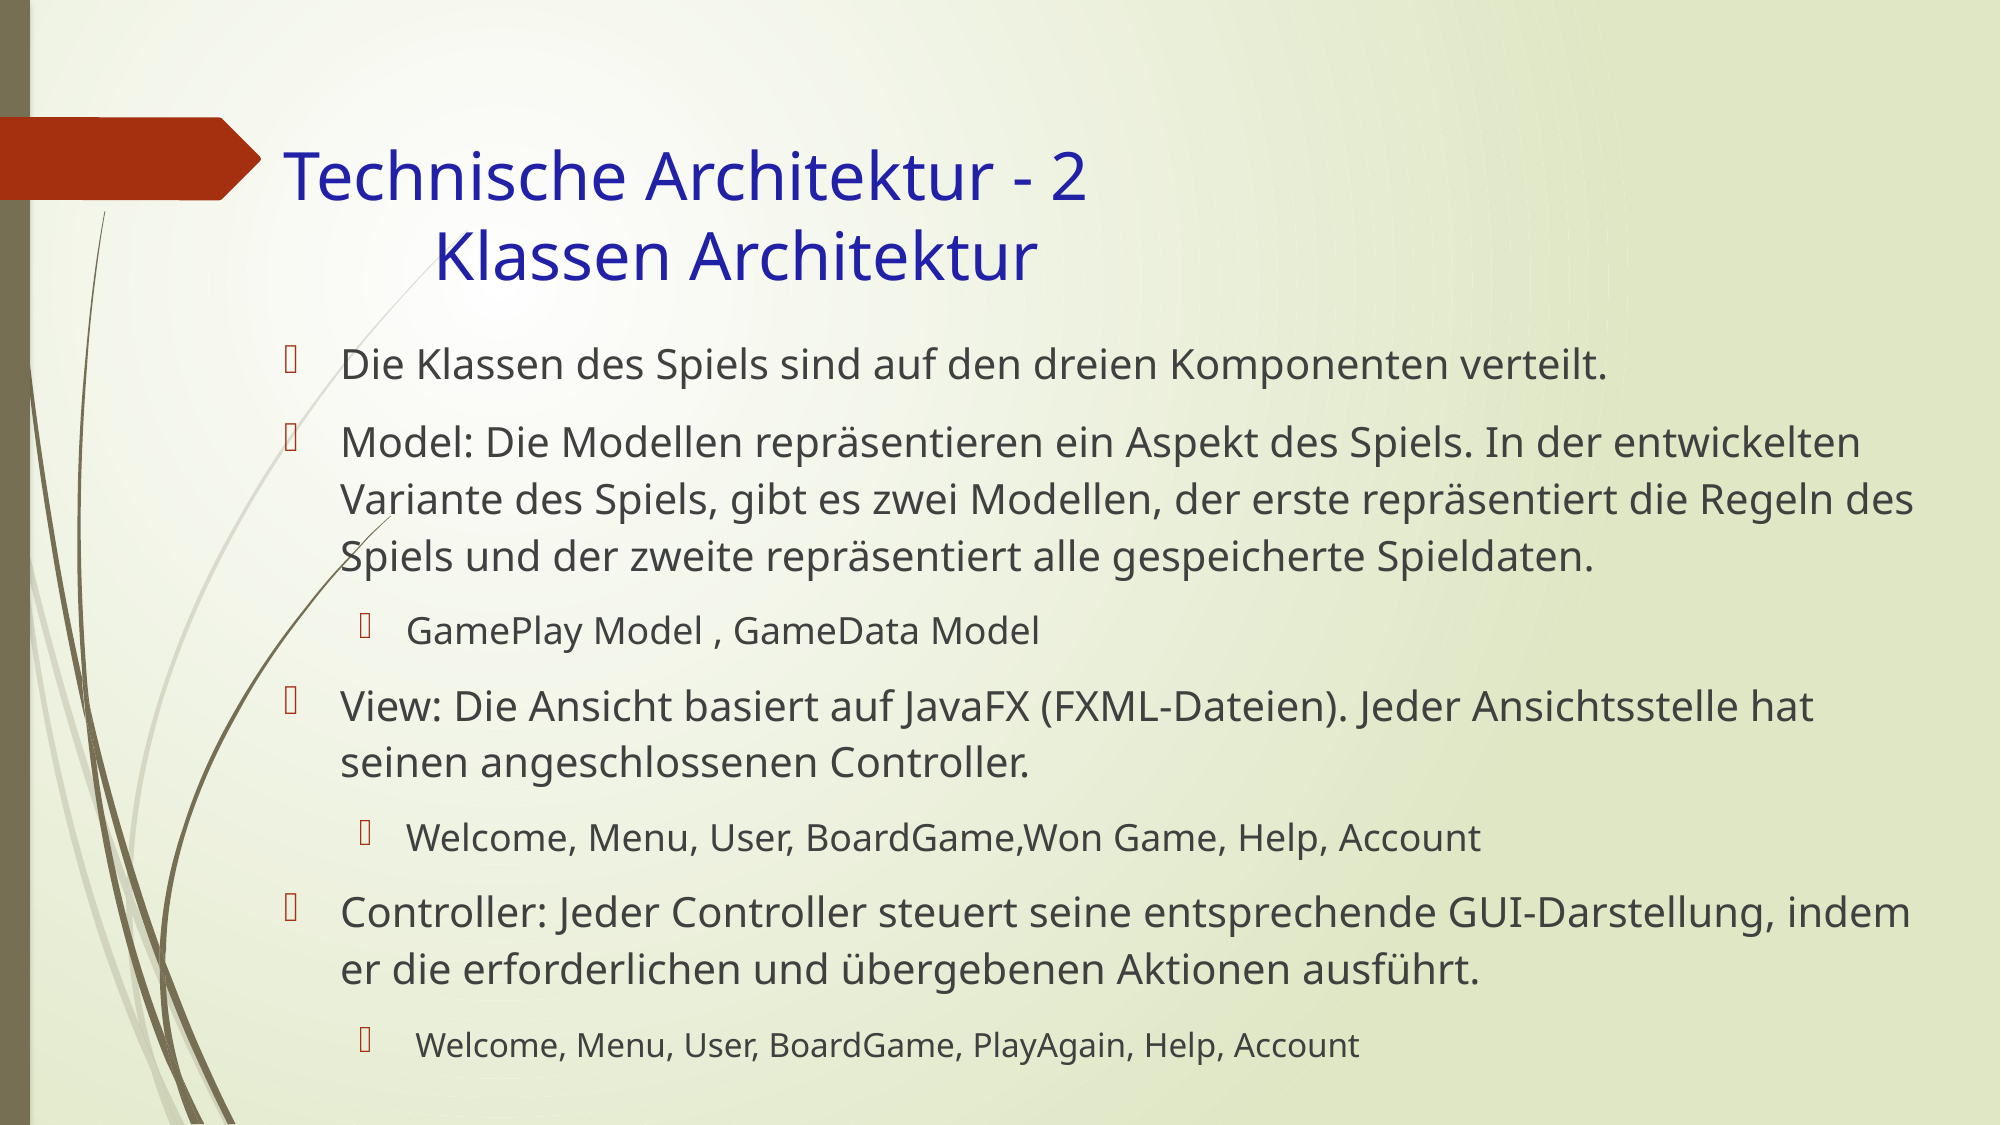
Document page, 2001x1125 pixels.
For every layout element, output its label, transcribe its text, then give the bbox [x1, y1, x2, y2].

text_box Technische Architektur - 2 Klassen Architektur [269, 126, 1363, 306]
text_box Die Klassen des Spiels sind auf den dreien Komponenten verteilt. Model: Die Modellen repräsentieren ein Aspekt des Spiels. In der entwickelten Variante des Spiels, gibt es zwei Modellen, der erste repräsentiert die Regeln des Spiels und der zweite repräsentiert alle gespeicherte Spieldaten. GamePlay Model , GameData Model View: Die Ansicht basiert auf JavaFX (FXML-Dateien). Jeder Ansichtsstelle hat seinen angeschlossenen Controller. Welcome, Menu, User, BoardGame,Won Game, Help, Account Controller: Jeder Controller steuert seine entsprechende GUI-Darstellung, indem er die erforderlichen und übergebenen Aktionen ausführt. Welcome, Menu, User, BoardGame, PlayAgain, Help, Account [269, 327, 1930, 1125]
